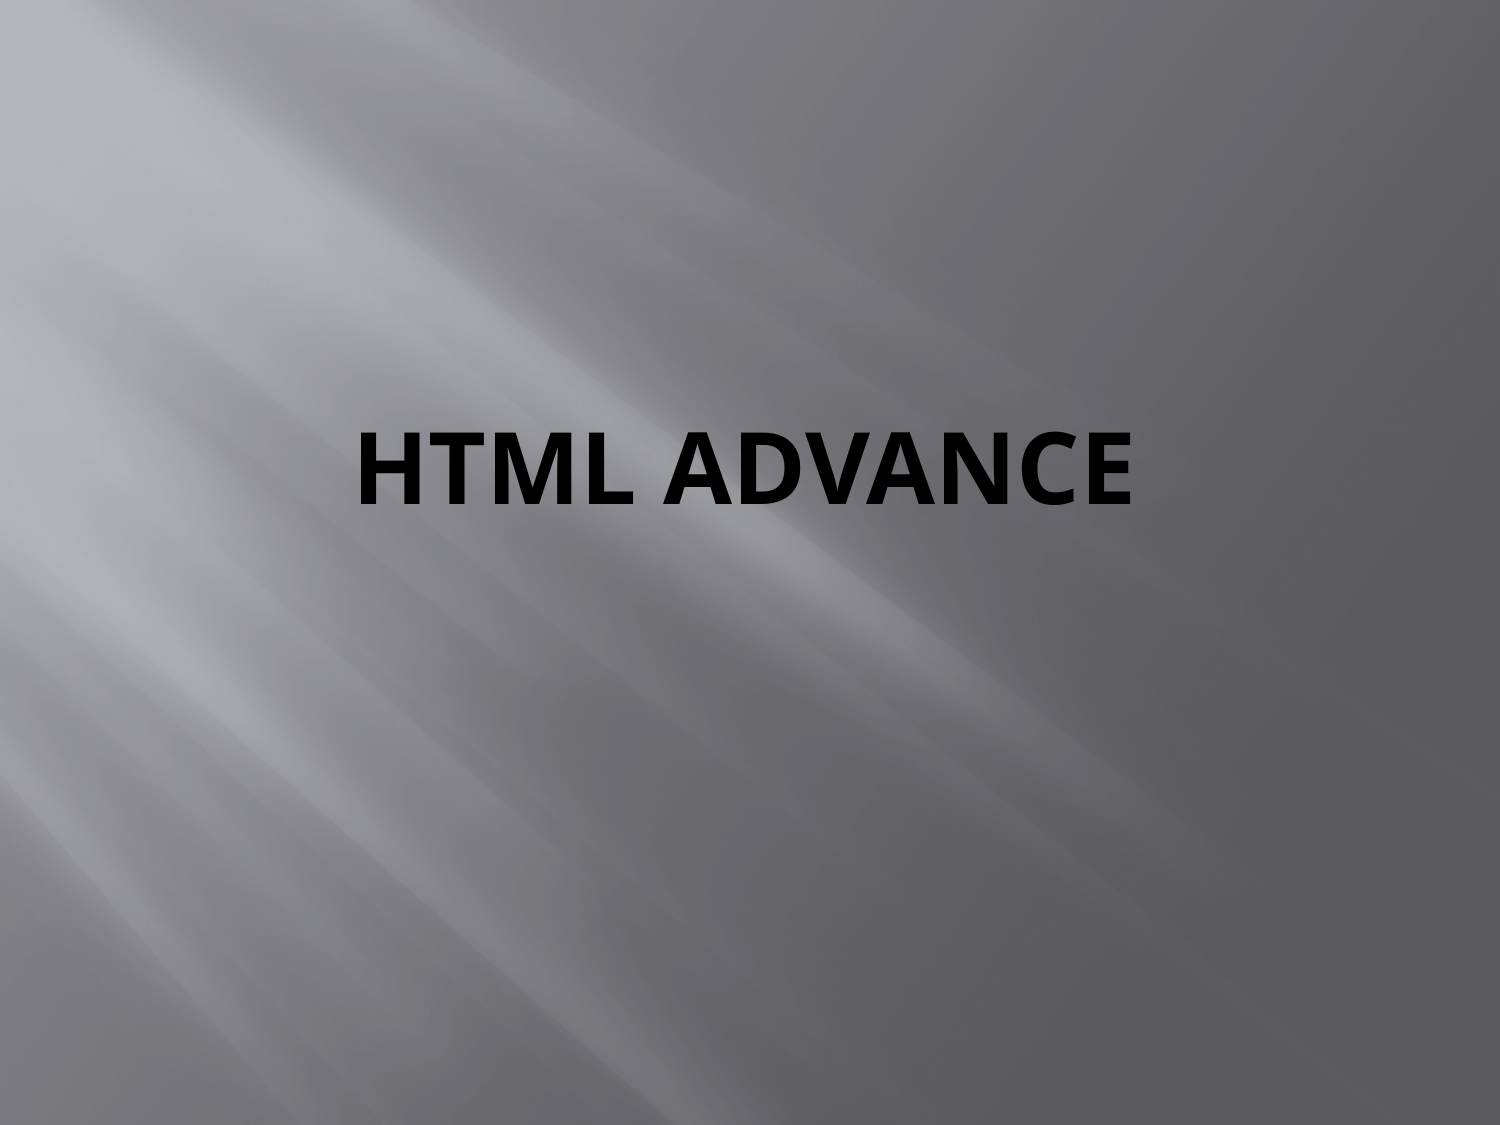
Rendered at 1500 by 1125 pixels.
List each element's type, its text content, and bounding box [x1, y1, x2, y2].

title HTML Advance [69, 224, 1420, 525]
